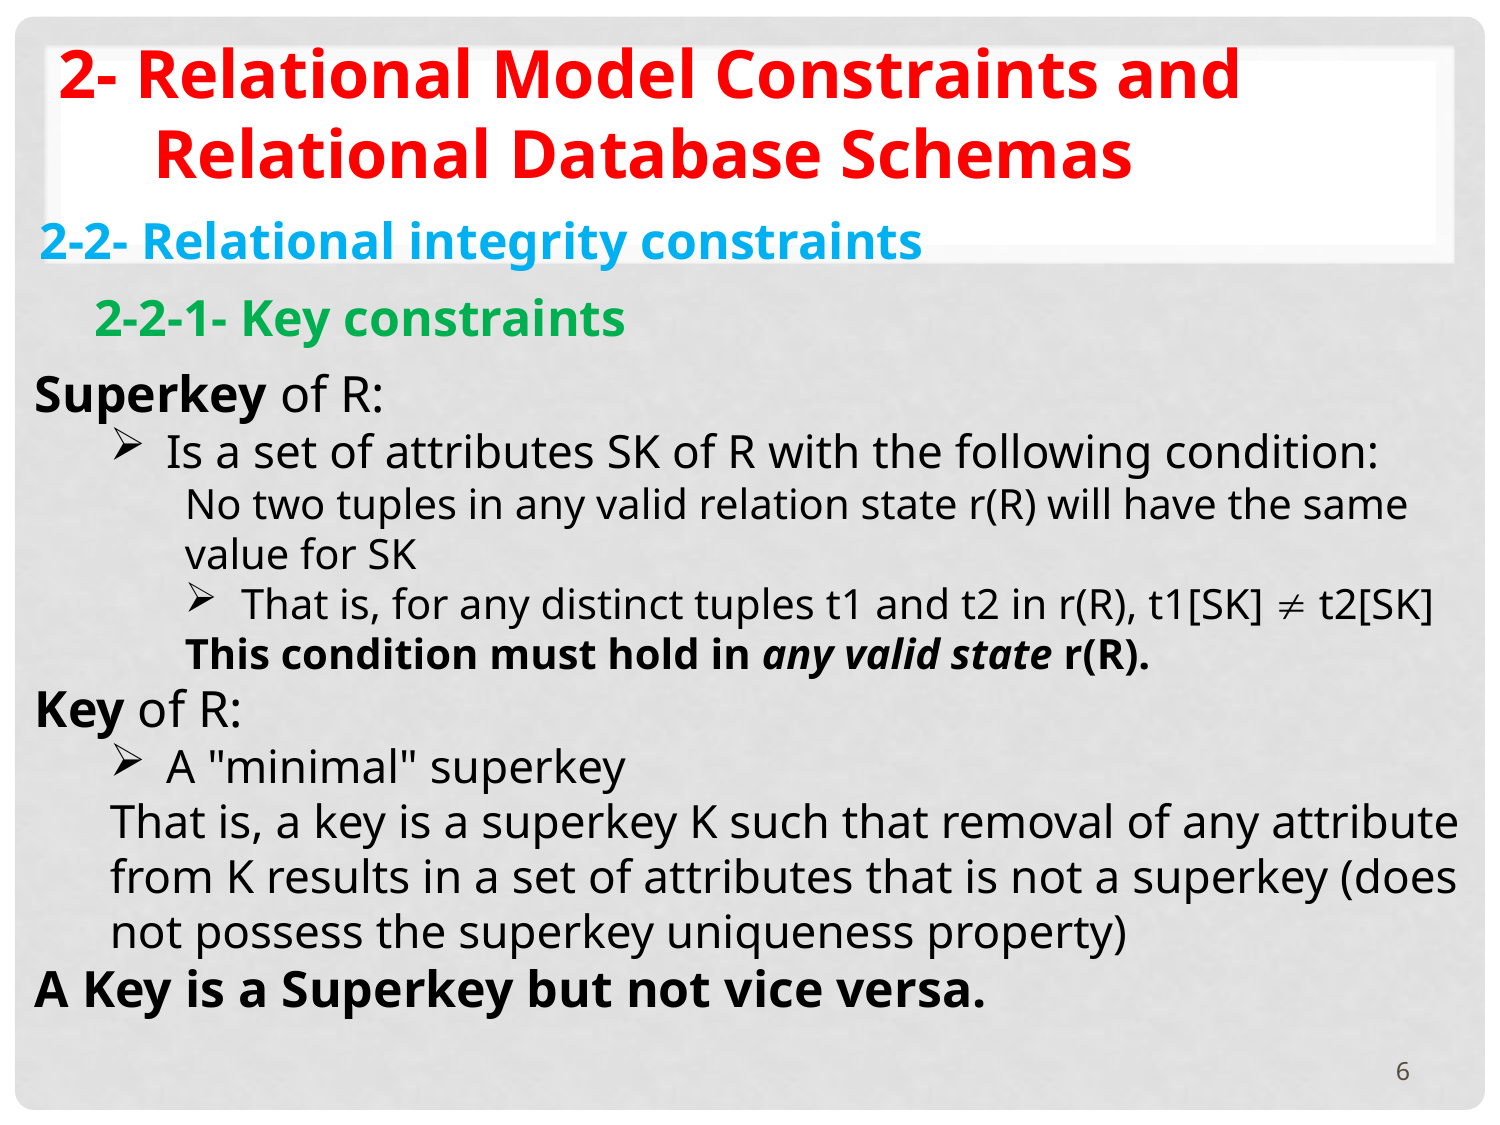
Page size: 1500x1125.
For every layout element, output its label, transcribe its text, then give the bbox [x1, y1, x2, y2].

slide_number 6 [1074, 1042, 1425, 1103]
text_box Superkey of R: Is a set of attributes SK of R with the following condition: No two tuples in any valid relation state r(R) will have the same value for SK That is, for any distinct tuples t1 and t2 in r(R), t1[SK]  t2[SK] This condition must hold in any valid state r(R). Key of R: A "minimal" superkey That is, a key is a superkey K such that removal of any attribute from K results in a set of attributes that is not a superkey (does not possess the superkey uniqueness property) A Key is a Superkey but not vice versa. [20, 355, 1500, 1025]
text_box 2-2- Relational integrity constraints [24, 201, 1063, 277]
text_box 2- Relational Model Constraints and Relational Database Schemas [24, 24, 1388, 200]
text_box 2-2-1- Key constraints [4, 279, 642, 355]
